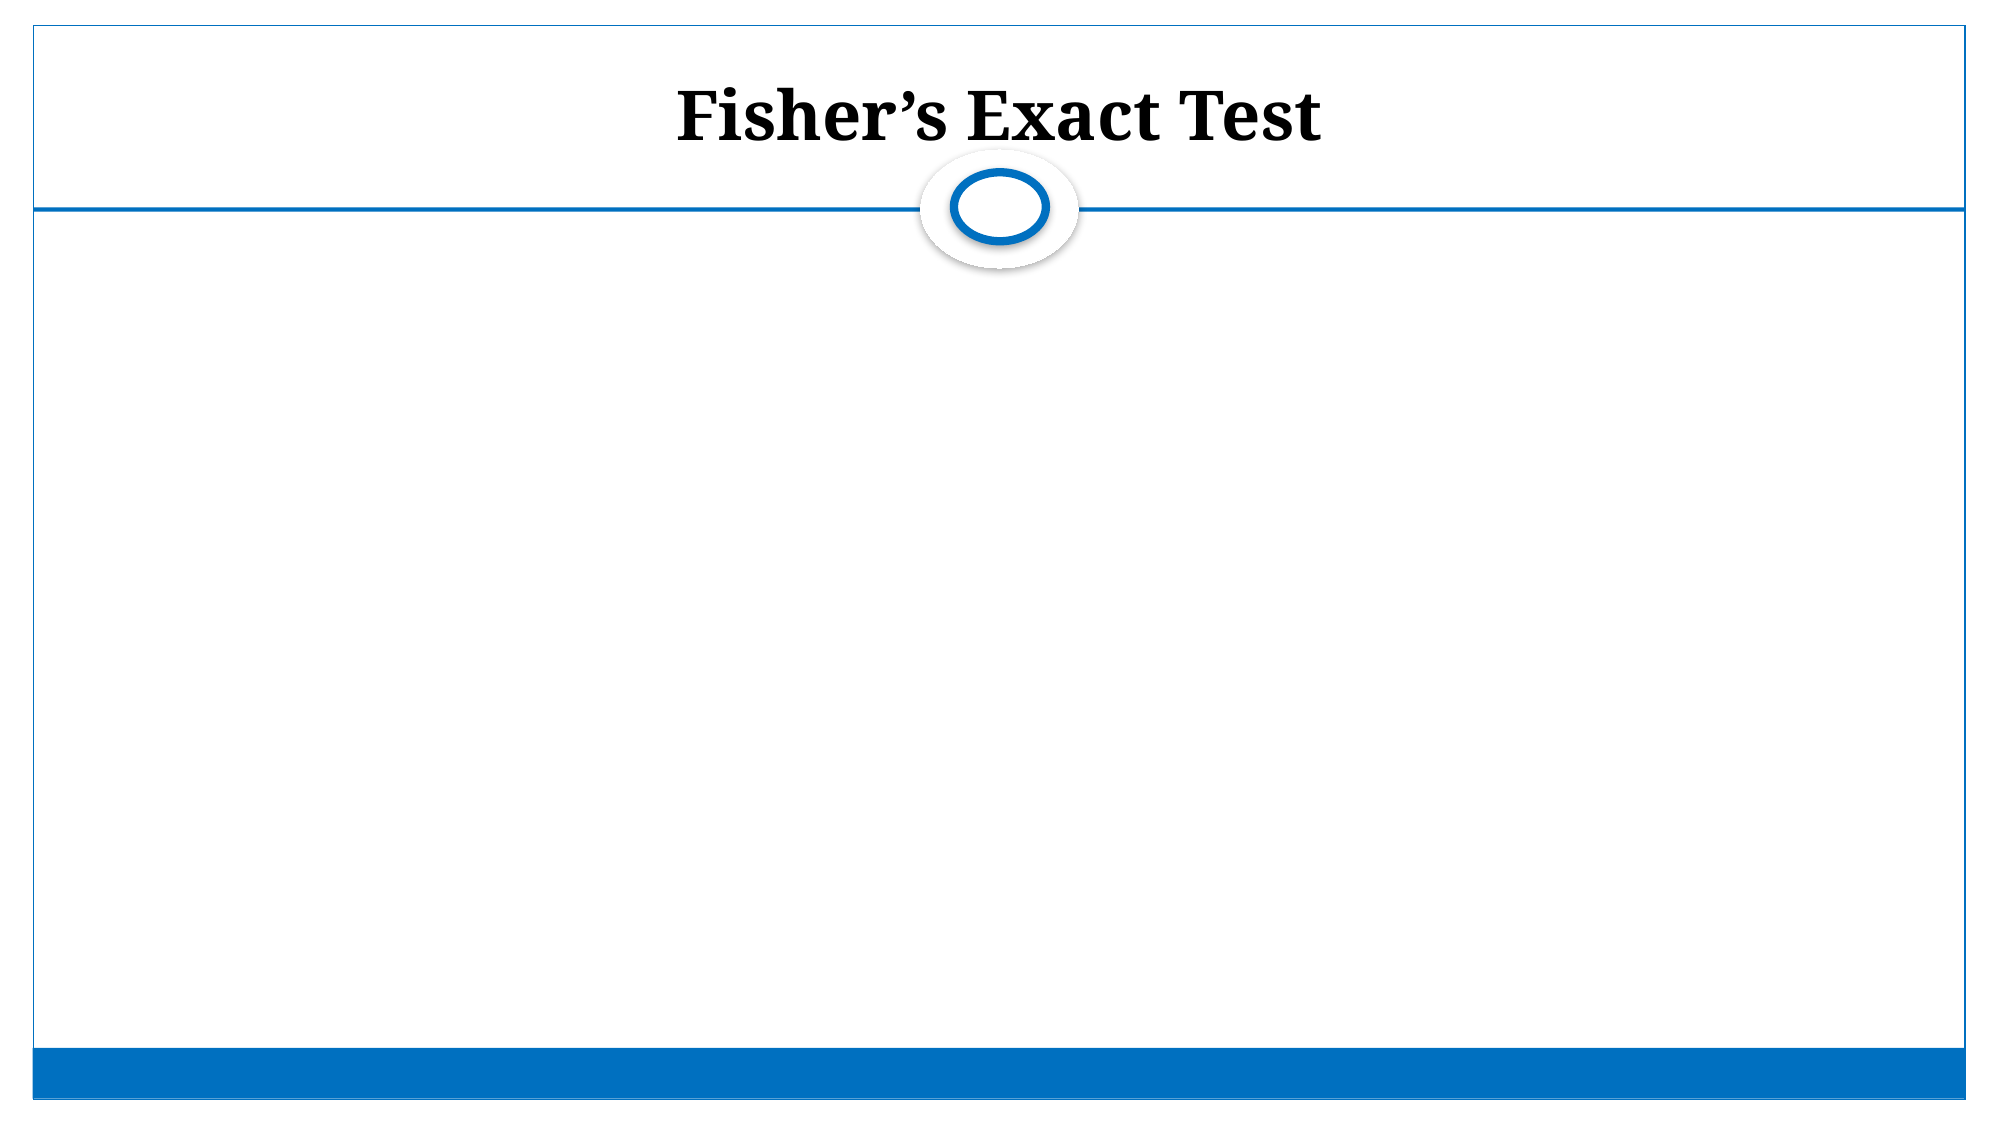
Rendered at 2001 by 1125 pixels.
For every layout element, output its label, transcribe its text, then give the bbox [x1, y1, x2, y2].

title Fisher’s Exact Test [66, 37, 1933, 162]
